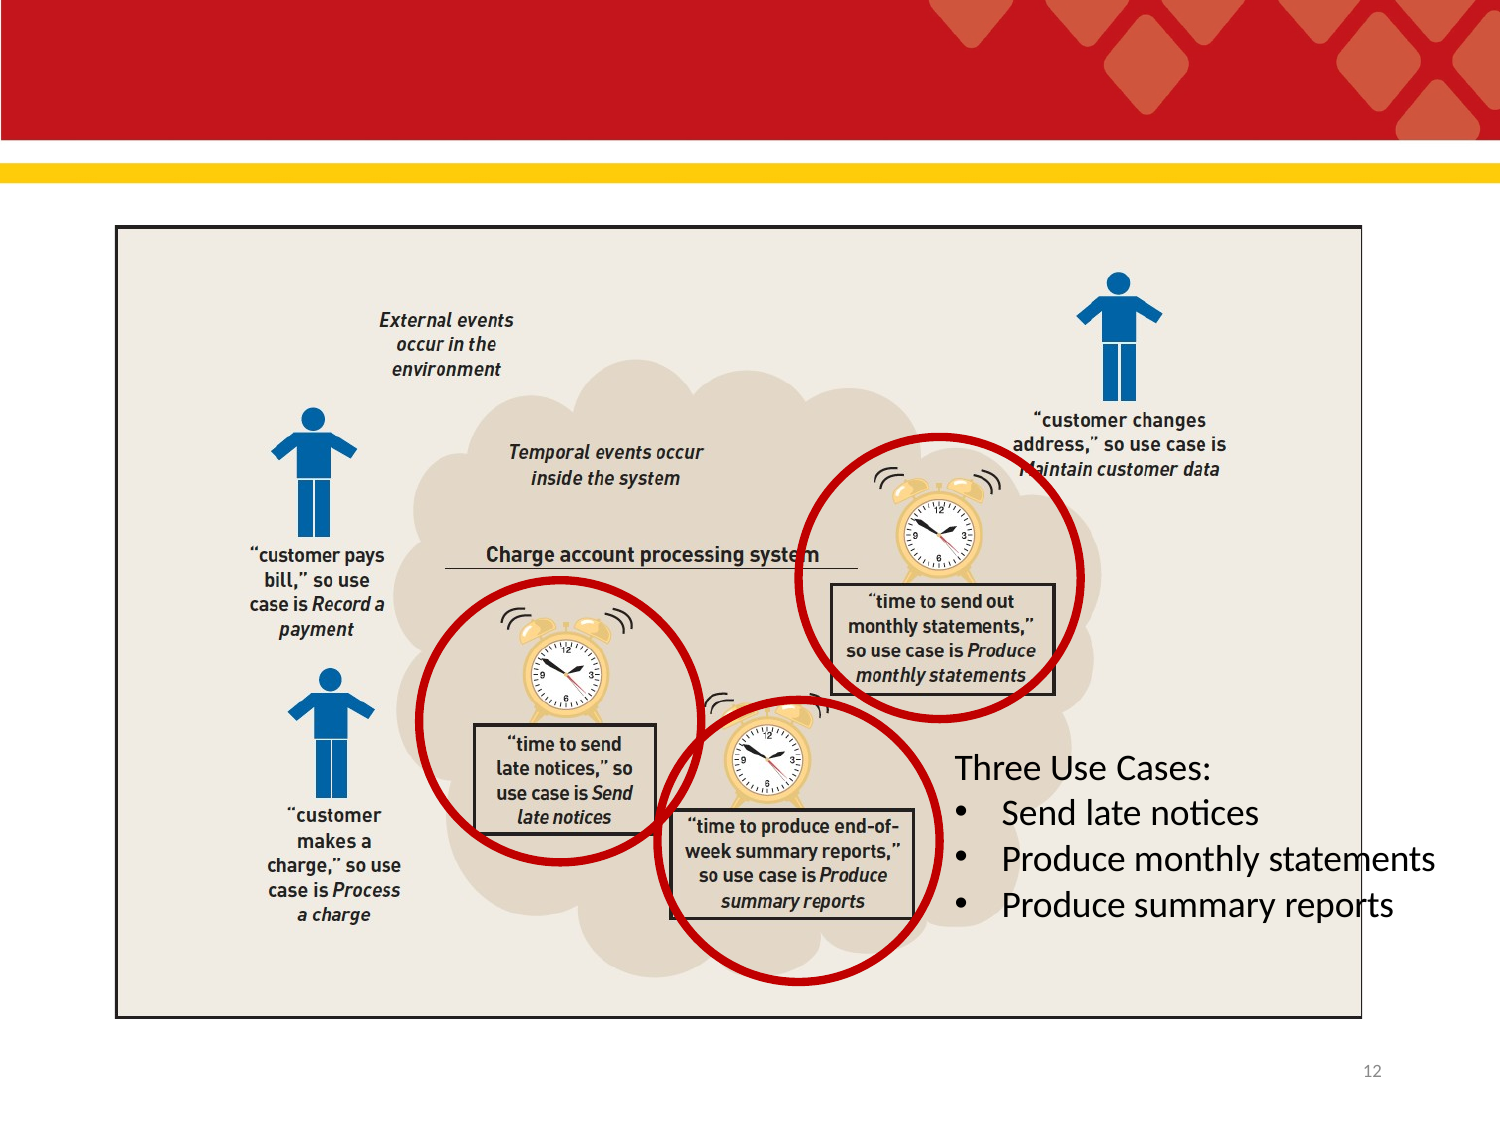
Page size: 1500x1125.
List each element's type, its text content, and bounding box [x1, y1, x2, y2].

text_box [114, 225, 1363, 1020]
slide_number 10 [1356, 1058, 1389, 1125]
picture [0, 0, 1500, 185]
text_box Three Use Cases: Send late notices Produce monthly statements Produce summary reports [1368, 741, 1444, 925]
